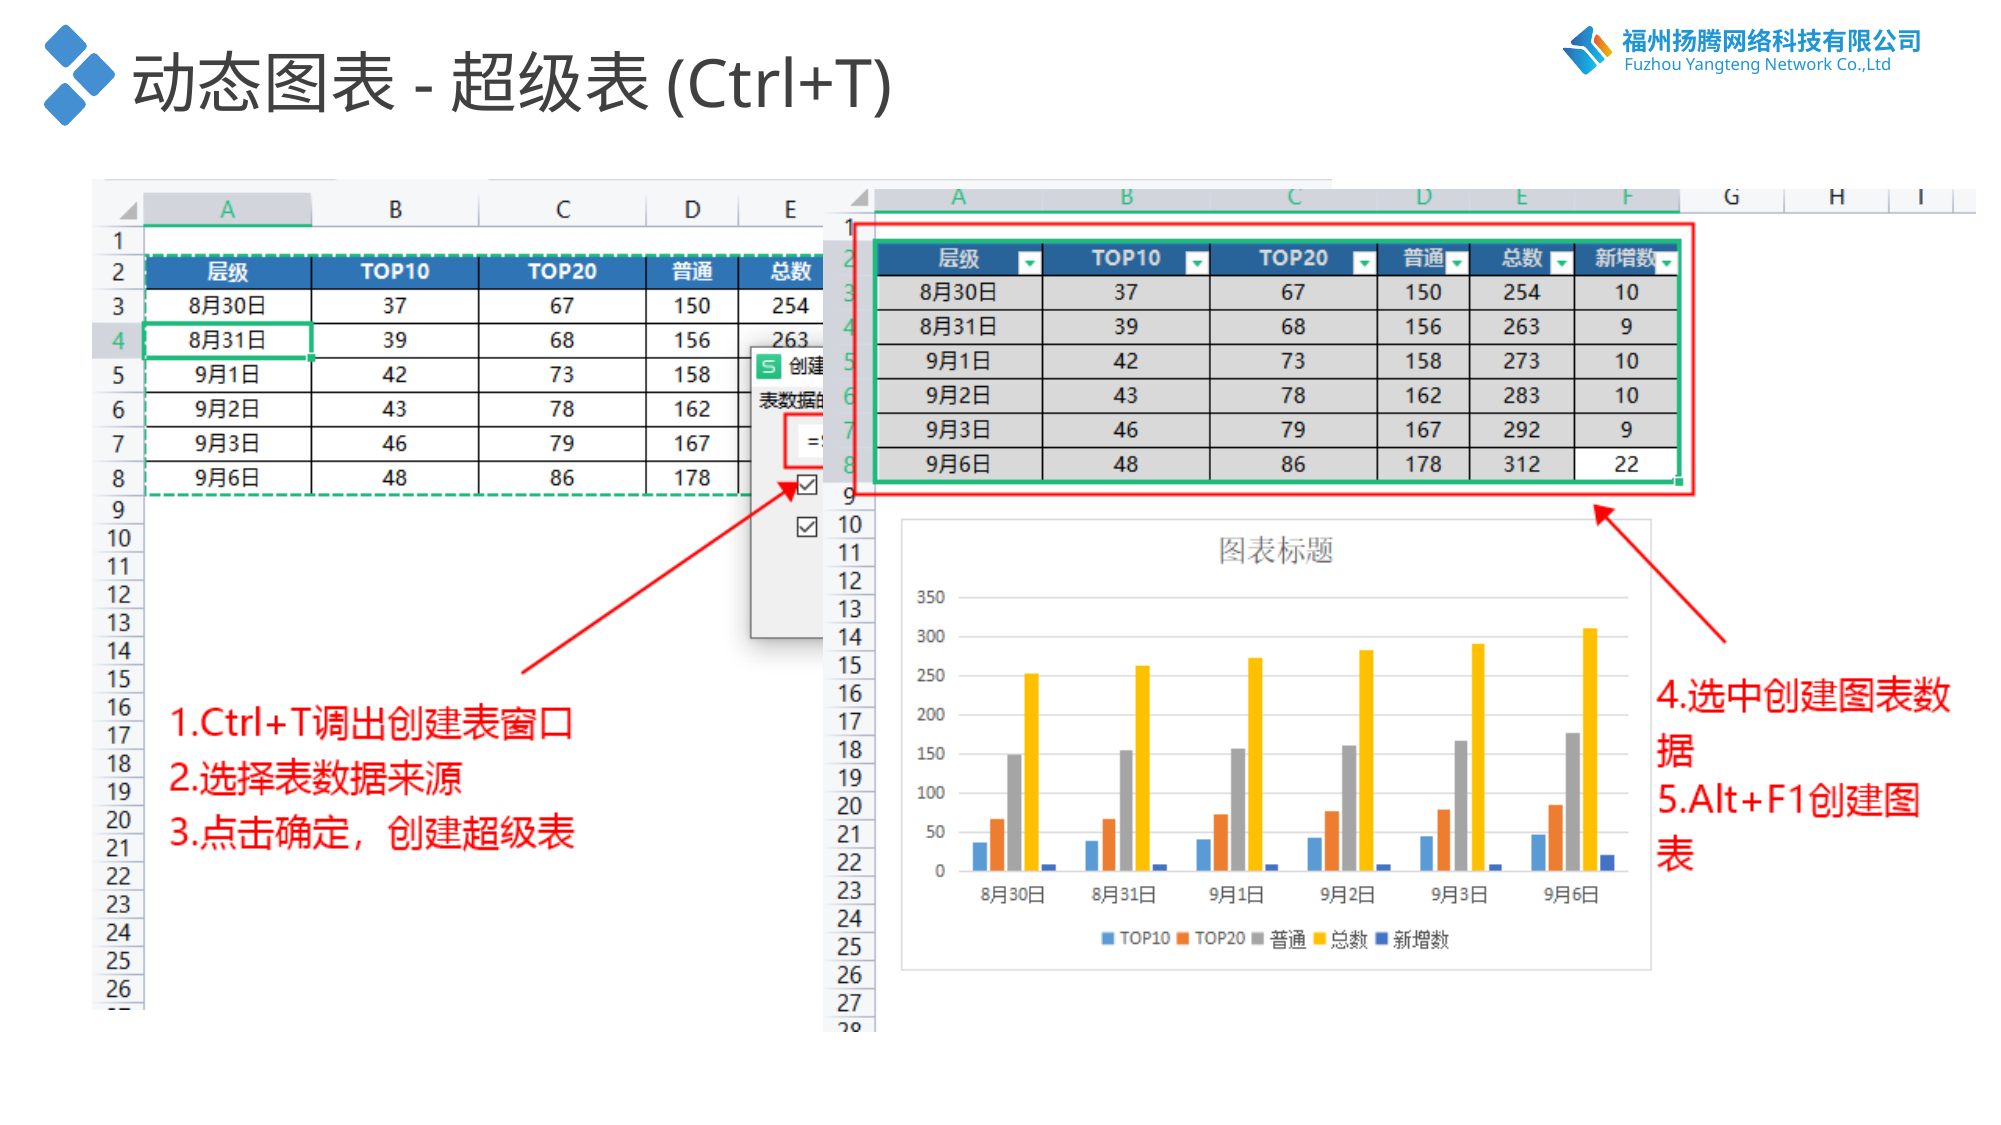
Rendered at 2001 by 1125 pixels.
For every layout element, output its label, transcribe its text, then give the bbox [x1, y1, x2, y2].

text_box [72, 53, 115, 97]
picture [92, 179, 1976, 1032]
text_box [43, 82, 86, 126]
text_box 动态图表-超级表(Ctrl+T) [115, 33, 956, 116]
picture [1560, 23, 1615, 78]
text_box [44, 24, 87, 68]
